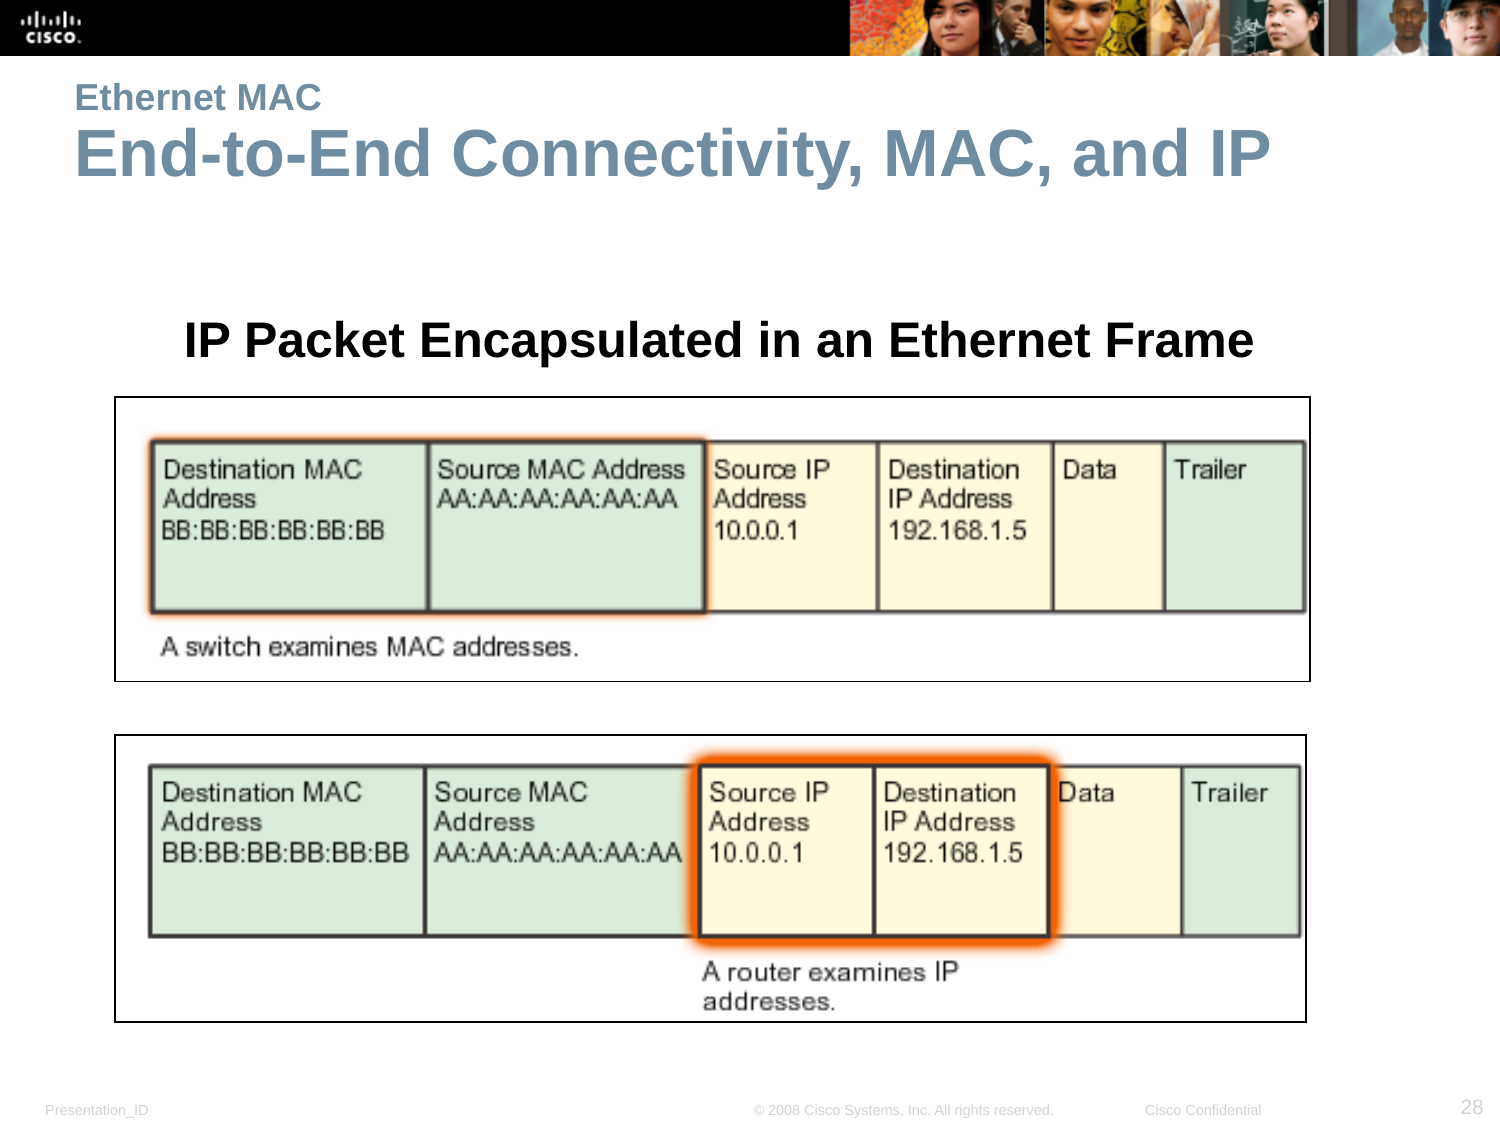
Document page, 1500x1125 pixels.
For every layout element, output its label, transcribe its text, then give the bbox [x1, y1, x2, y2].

picture [0, 0, 1500, 56]
title Ethernet MAC End-to-End Connectivity, MAC, and IP [61, 60, 1500, 198]
picture [115, 735, 1306, 1022]
text_box IP Packet Encapsulated in an Ethernet Frame [154, 306, 1285, 376]
picture [115, 397, 1310, 682]
